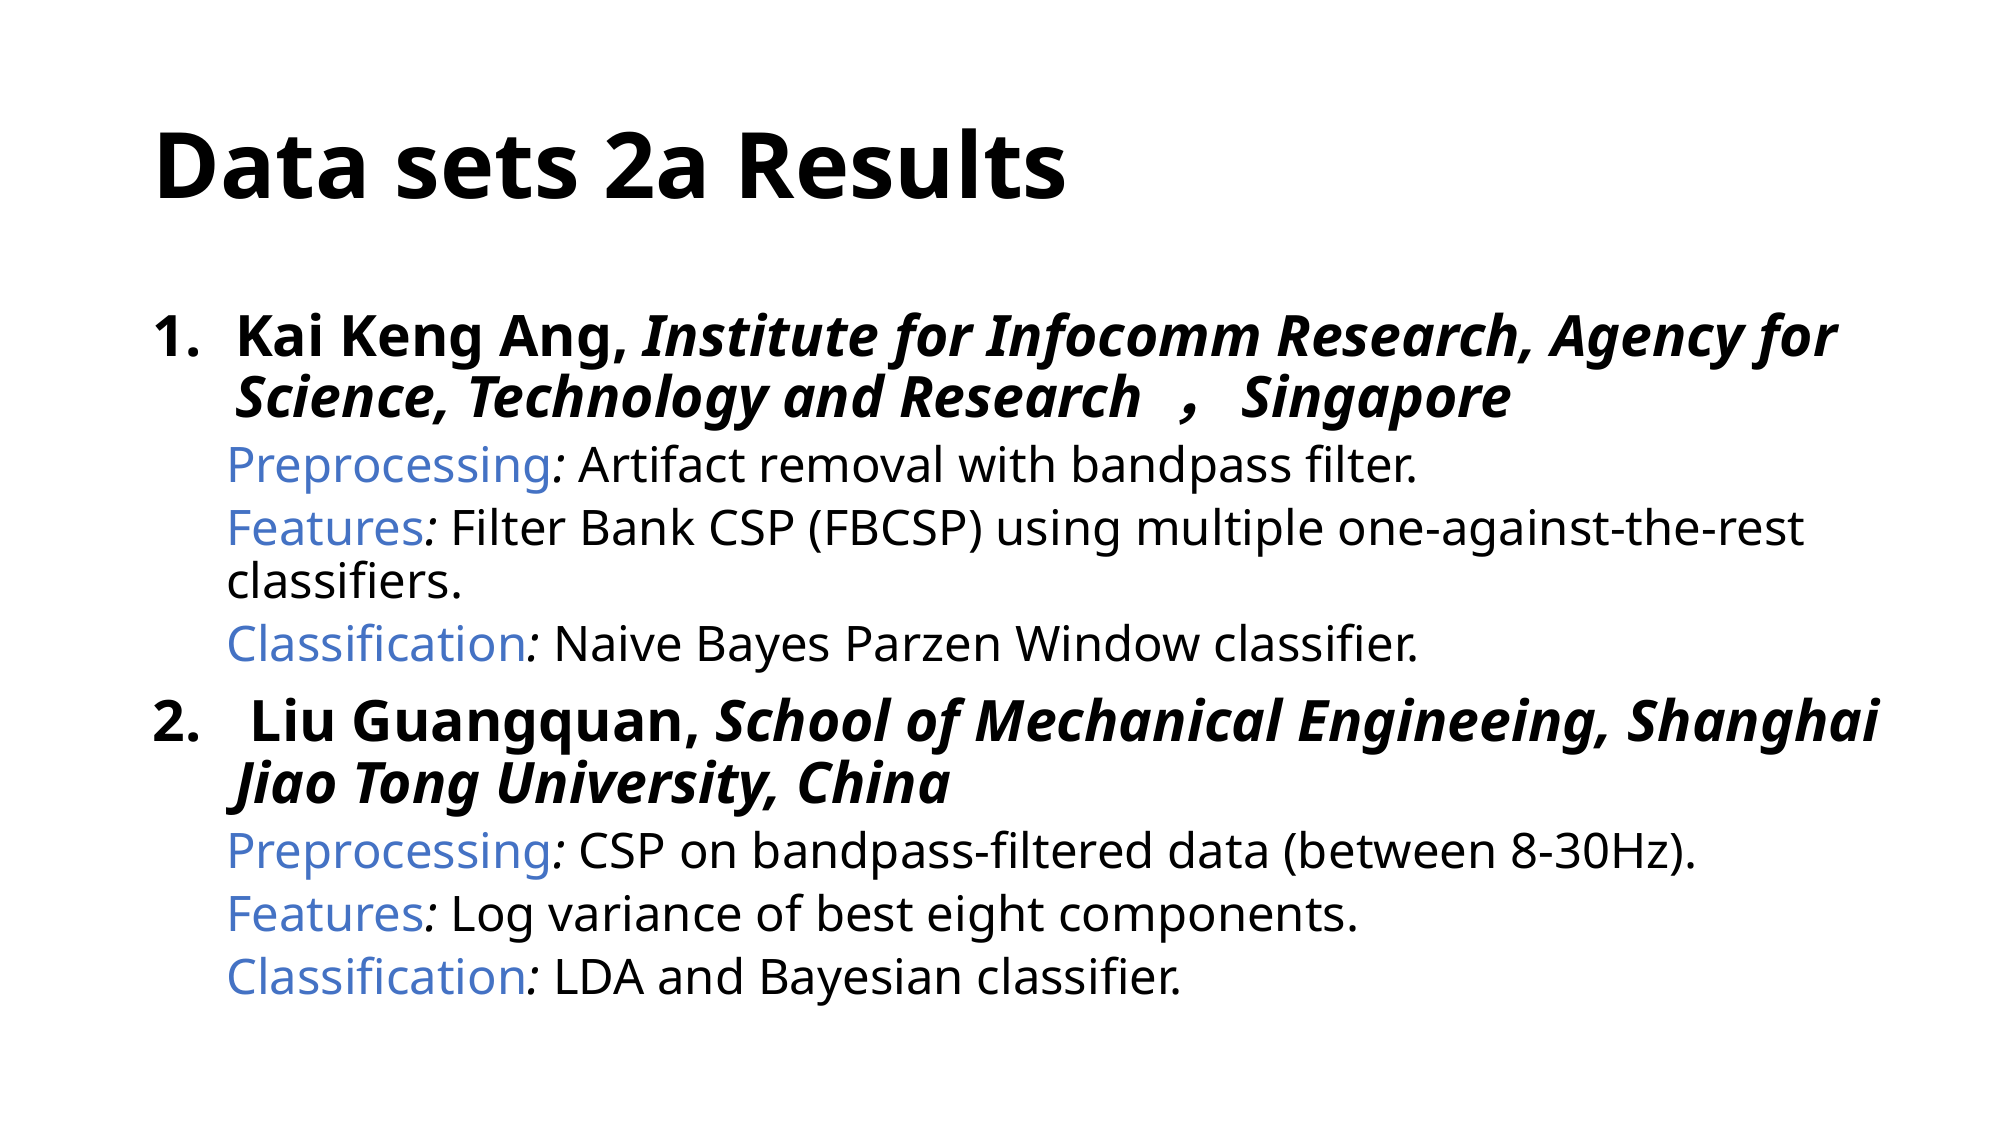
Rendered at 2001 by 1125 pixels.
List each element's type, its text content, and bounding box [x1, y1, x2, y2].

title Data sets 2a Results [137, 59, 1863, 278]
list Kai Keng Ang, Institute for Infocomm Research, Agency for Science, Technology and Research ，Singapore Preprocessing: Artifact removal with bandpass filter. Features: Filter Bank CSP (FBCSP) using multiple one-against-the-rest classifiers. Classification: Naive Bayes Parzen Window classifier. Liu Guangquan, School of Mechanical Engineeing, Shanghai Jiao Tong University, China Preprocessing: CSP on bandpass-filtered data (between 8-30Hz). Features: Log variance of best eight components. Classification: LDA and Bayesian classifier. [137, 299, 1900, 1014]
